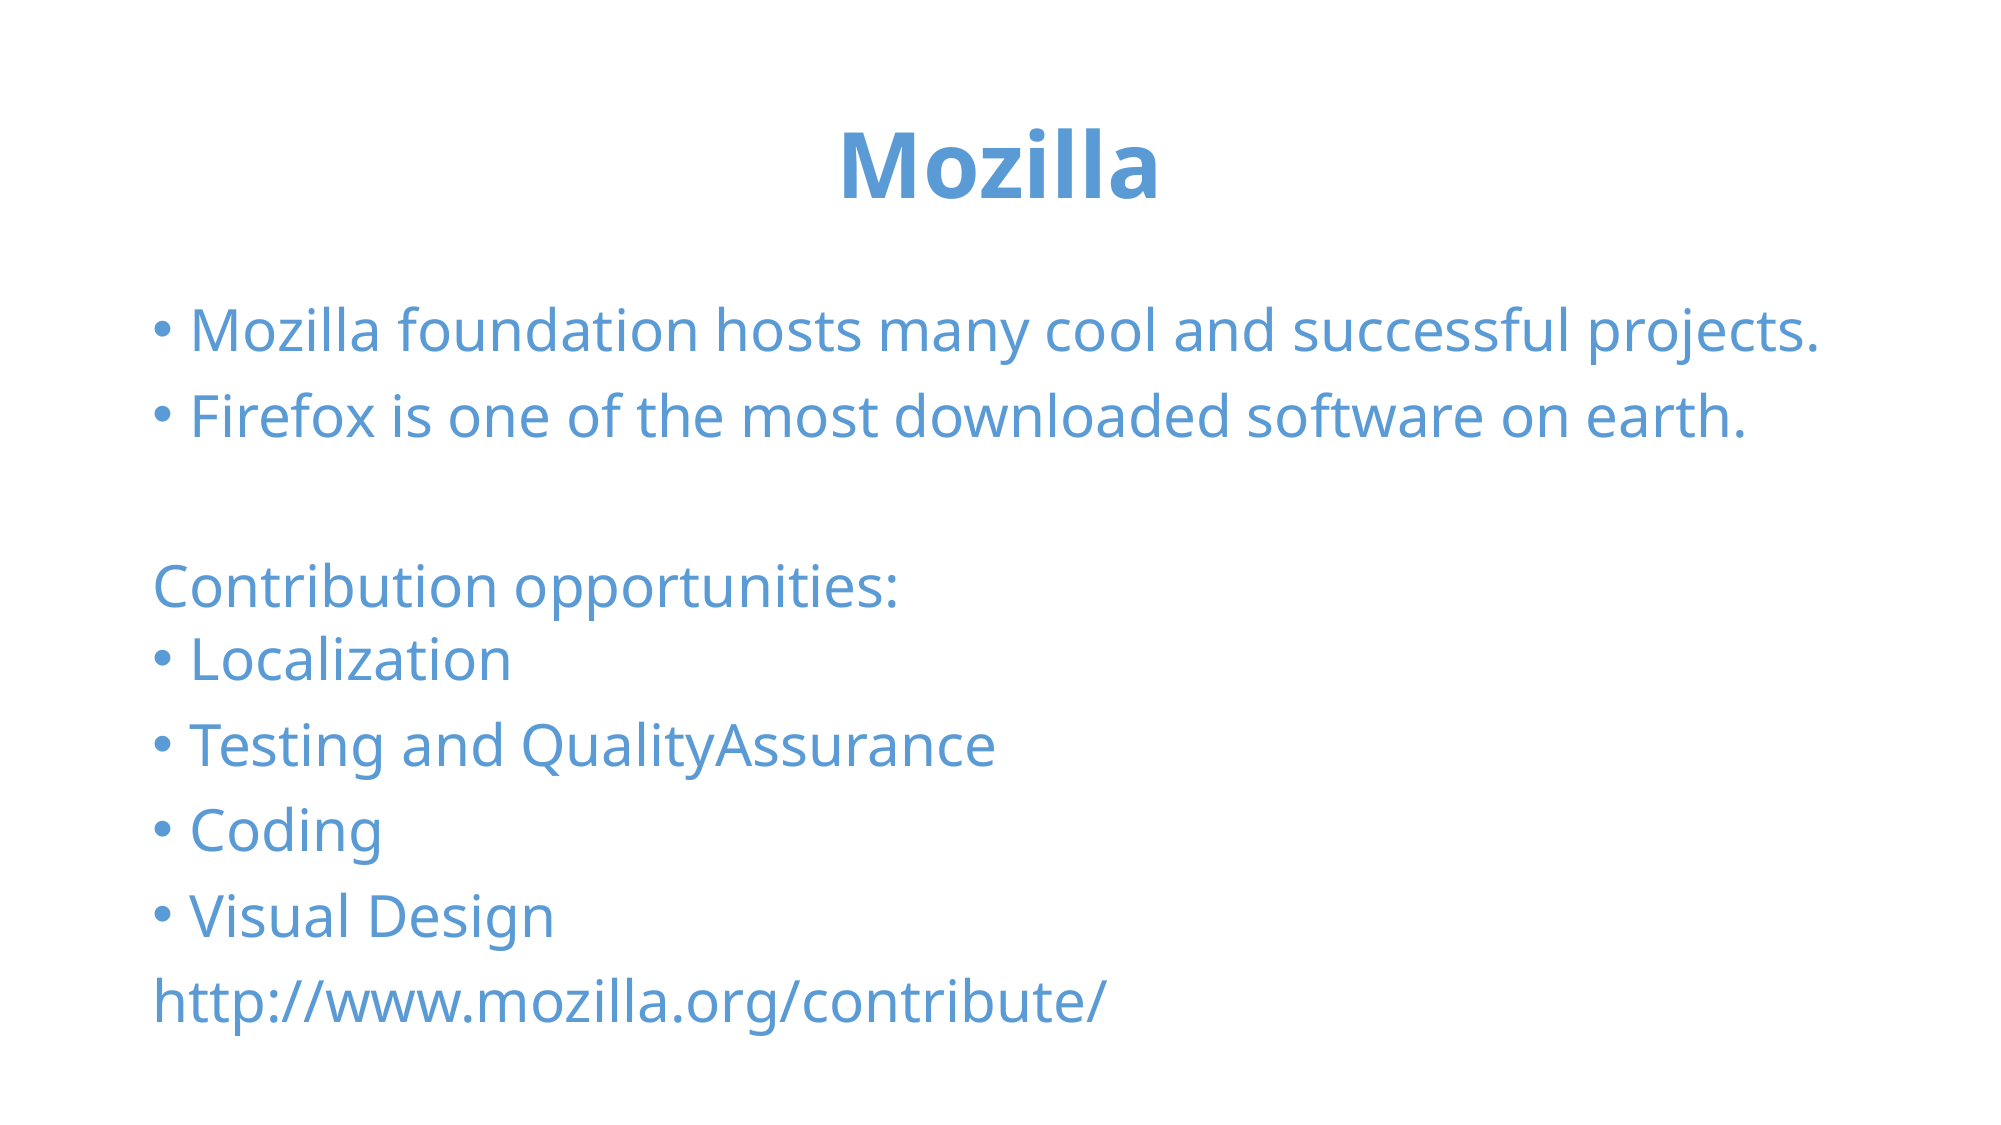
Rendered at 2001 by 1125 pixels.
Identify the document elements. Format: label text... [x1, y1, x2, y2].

list Mozilla foundation hosts many cool and successful projects. Firefox is one of the most downloaded software on earth. Contribution opportunities: Localization Testing and QualityAssurance Coding Visual Design http://www.mozilla.org/contribute/ [137, 299, 1863, 1077]
title Mozilla [137, 59, 1863, 278]
